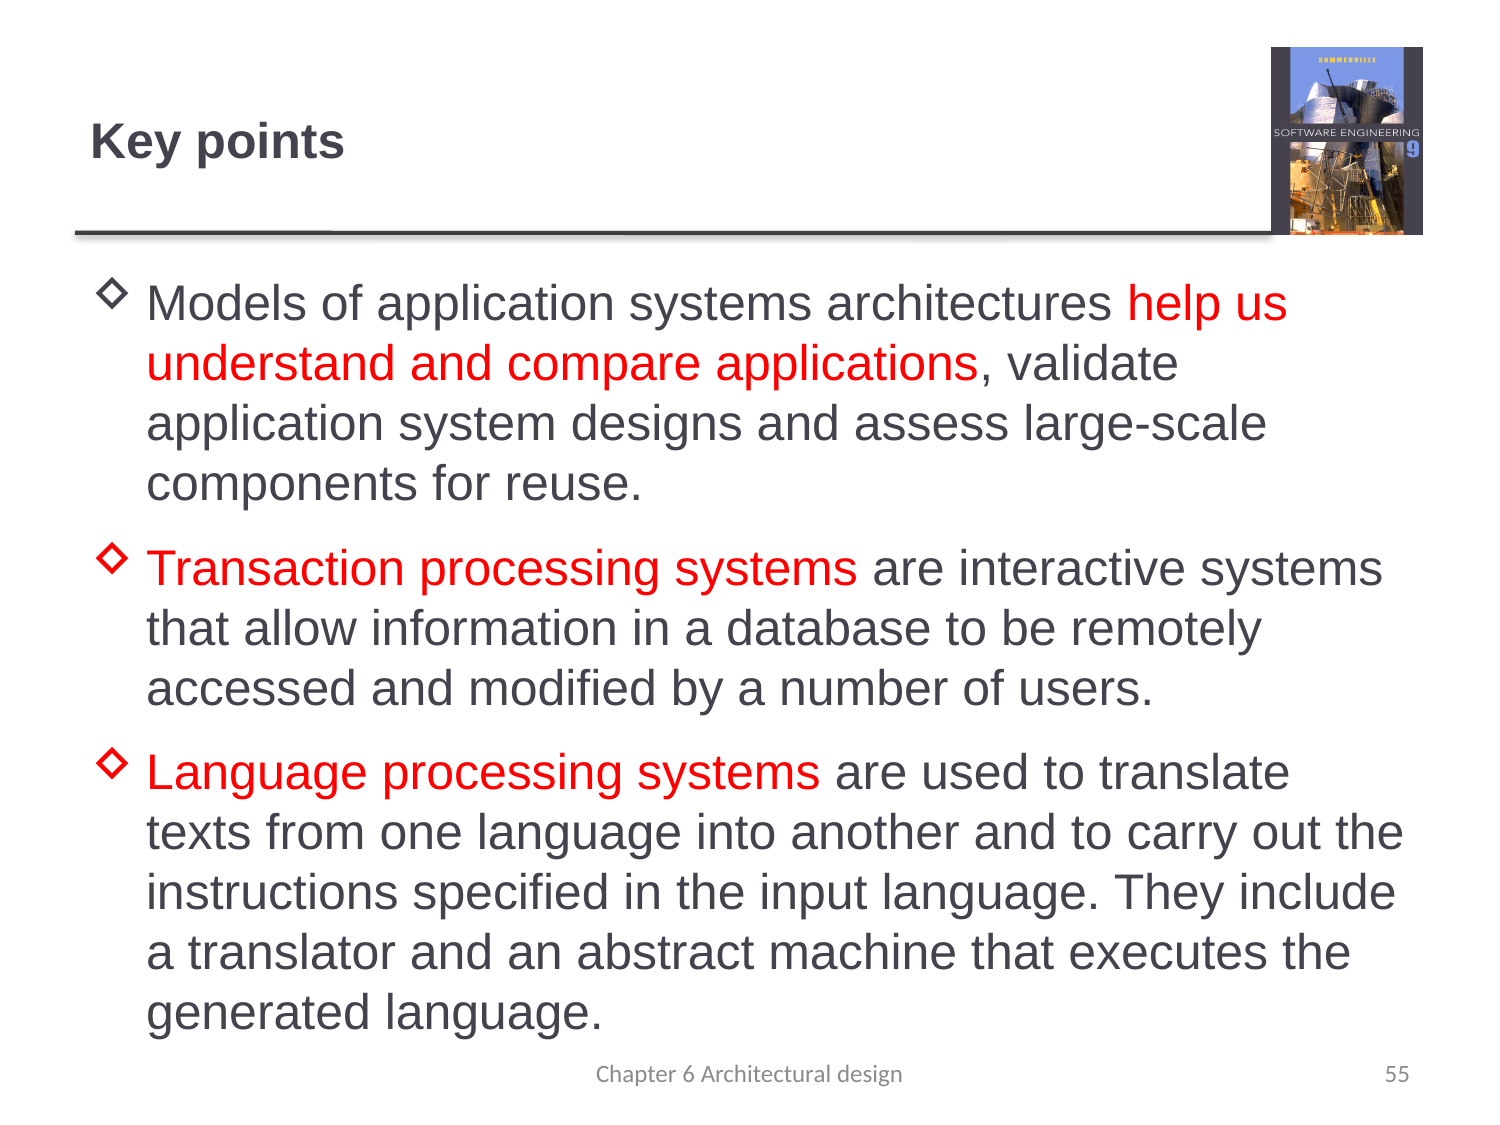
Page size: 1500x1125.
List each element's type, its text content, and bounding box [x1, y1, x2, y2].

footer Chapter 6 Architectural design [512, 1042, 988, 1103]
list Models of application systems architectures help us understand and compare applications, validate application system designs and assess large-scale components for reuse. Transaction processing systems are interactive systems that allow information in a database to be remotely accessed and modified by a number of users. Language processing systems are used to translate texts from one language into another and to carry out the instructions specified in the input language. They include a translator and an abstract machine that executes the generated language. [75, 262, 1425, 1073]
slide_number 55 [1074, 1042, 1425, 1103]
title Key points [74, 44, 1272, 233]
picture [1272, 47, 1423, 235]
